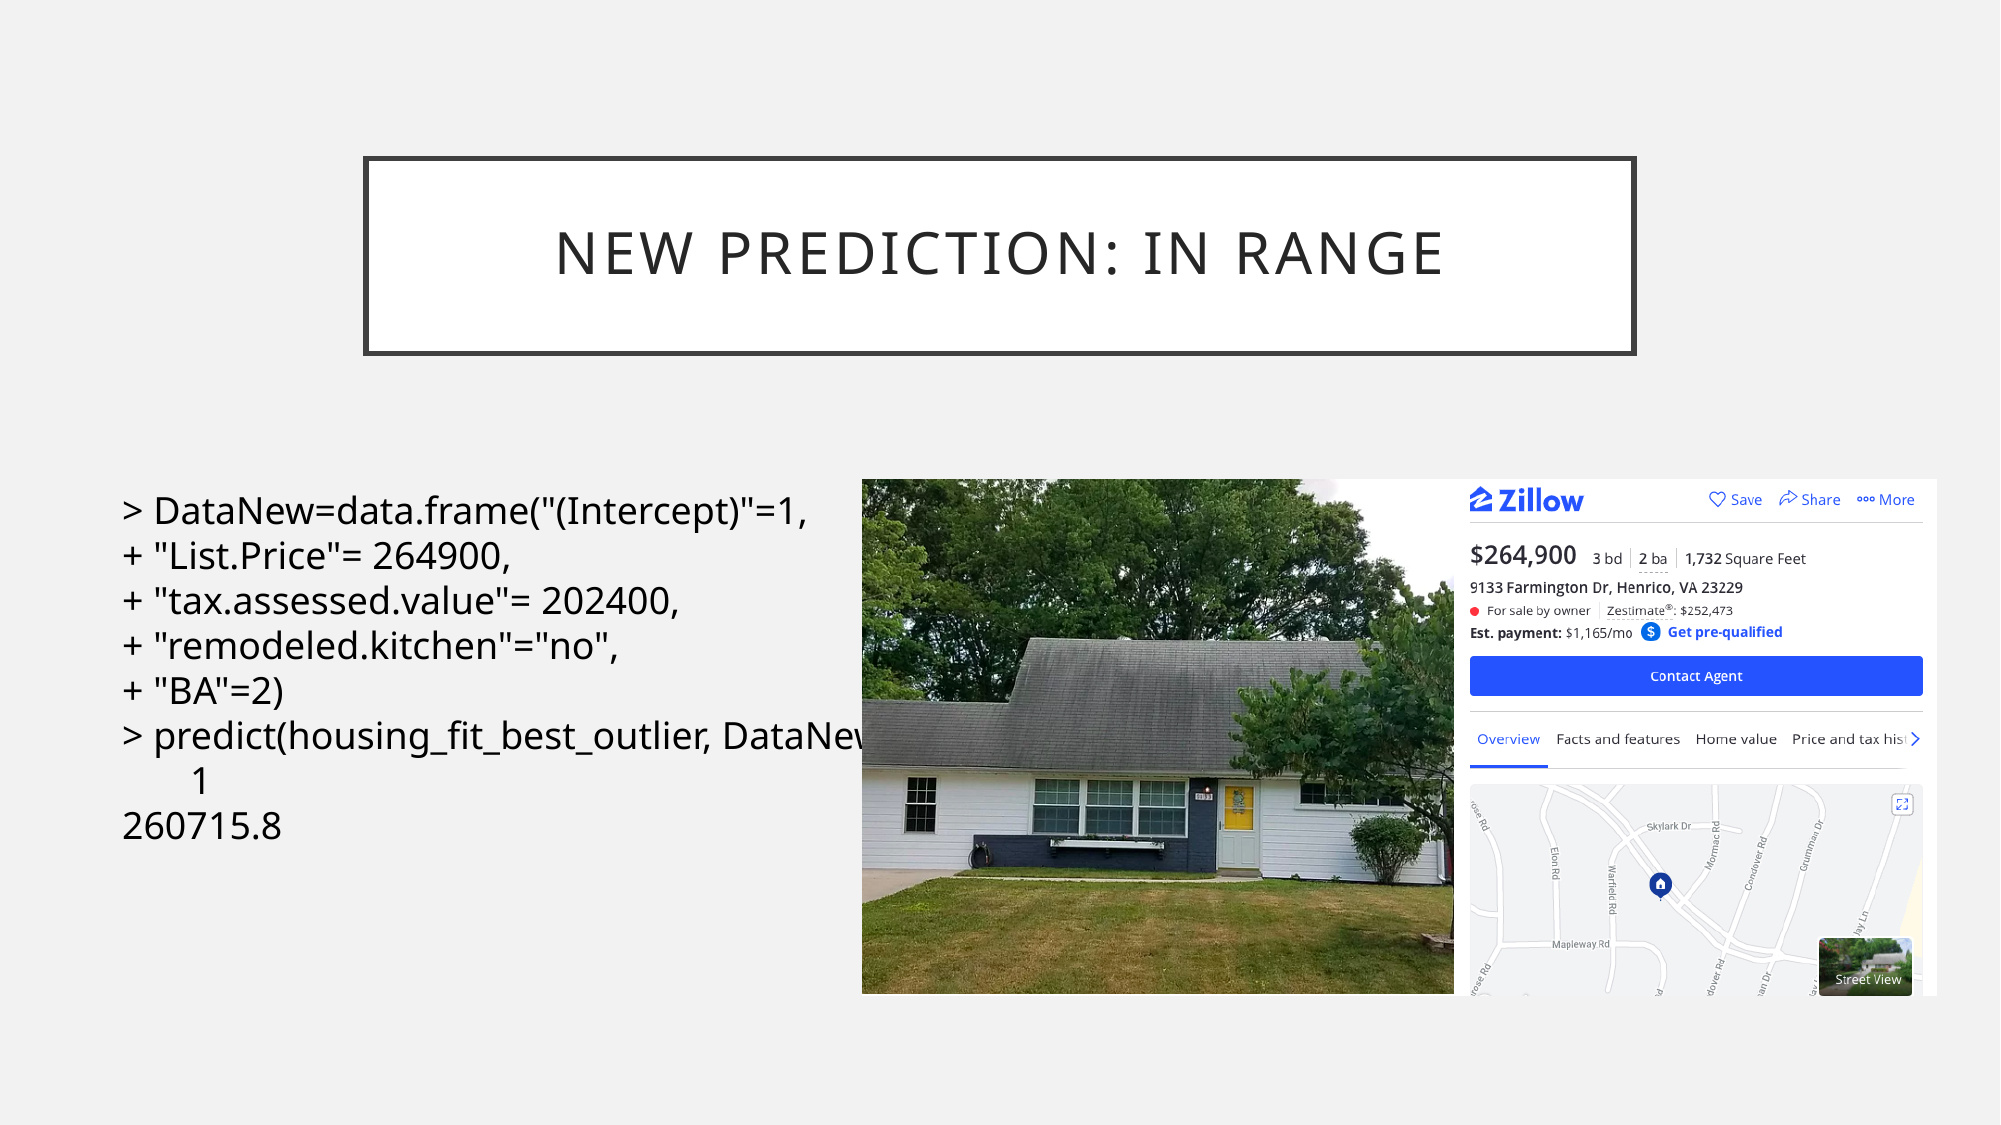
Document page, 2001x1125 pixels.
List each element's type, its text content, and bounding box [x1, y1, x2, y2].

picture [862, 479, 1937, 996]
title New Prediction: In Range [363, 156, 1637, 356]
text_box > DataNew=data.frame("(Intercept)"=1, + "List.Price"= 264900, + "tax.assessed.value"= 202400, + "remodeled.kitchen"="no", + "BA"=2) > predict(housing_fit_best_outlier, DataNew) 1 260715.8 [107, 479, 862, 855]
